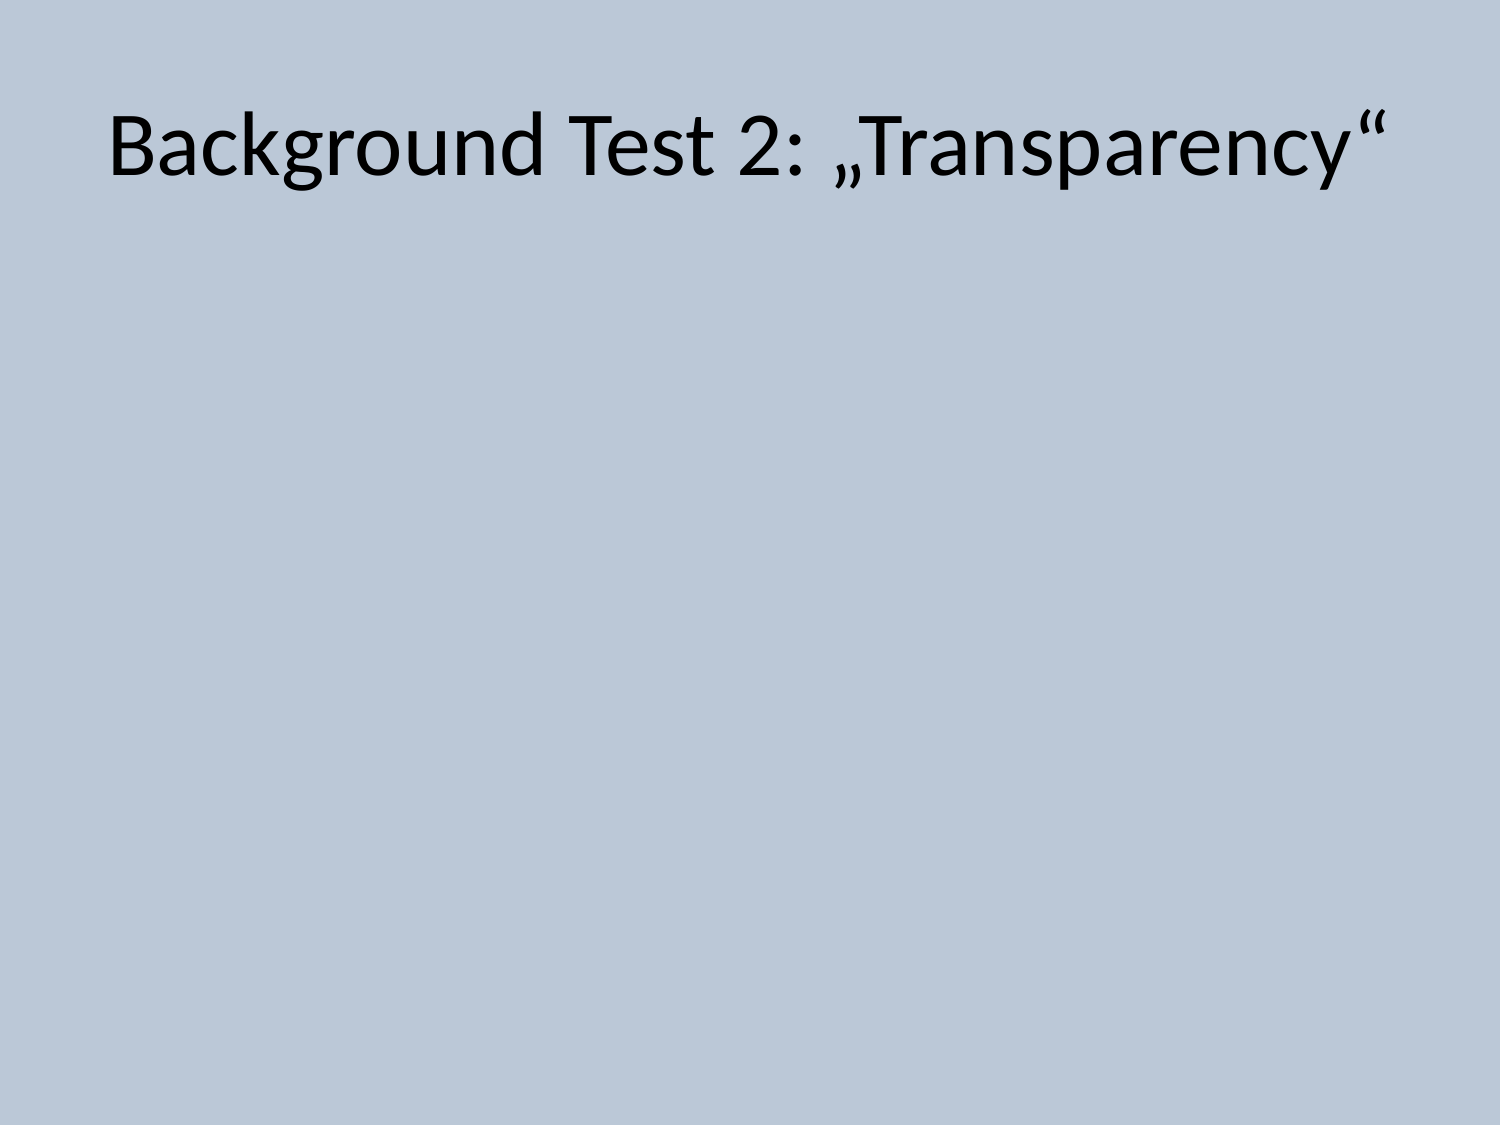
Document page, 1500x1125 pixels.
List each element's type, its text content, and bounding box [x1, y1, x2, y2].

title Background Test 2: „Transparency“ [74, 44, 1426, 233]
